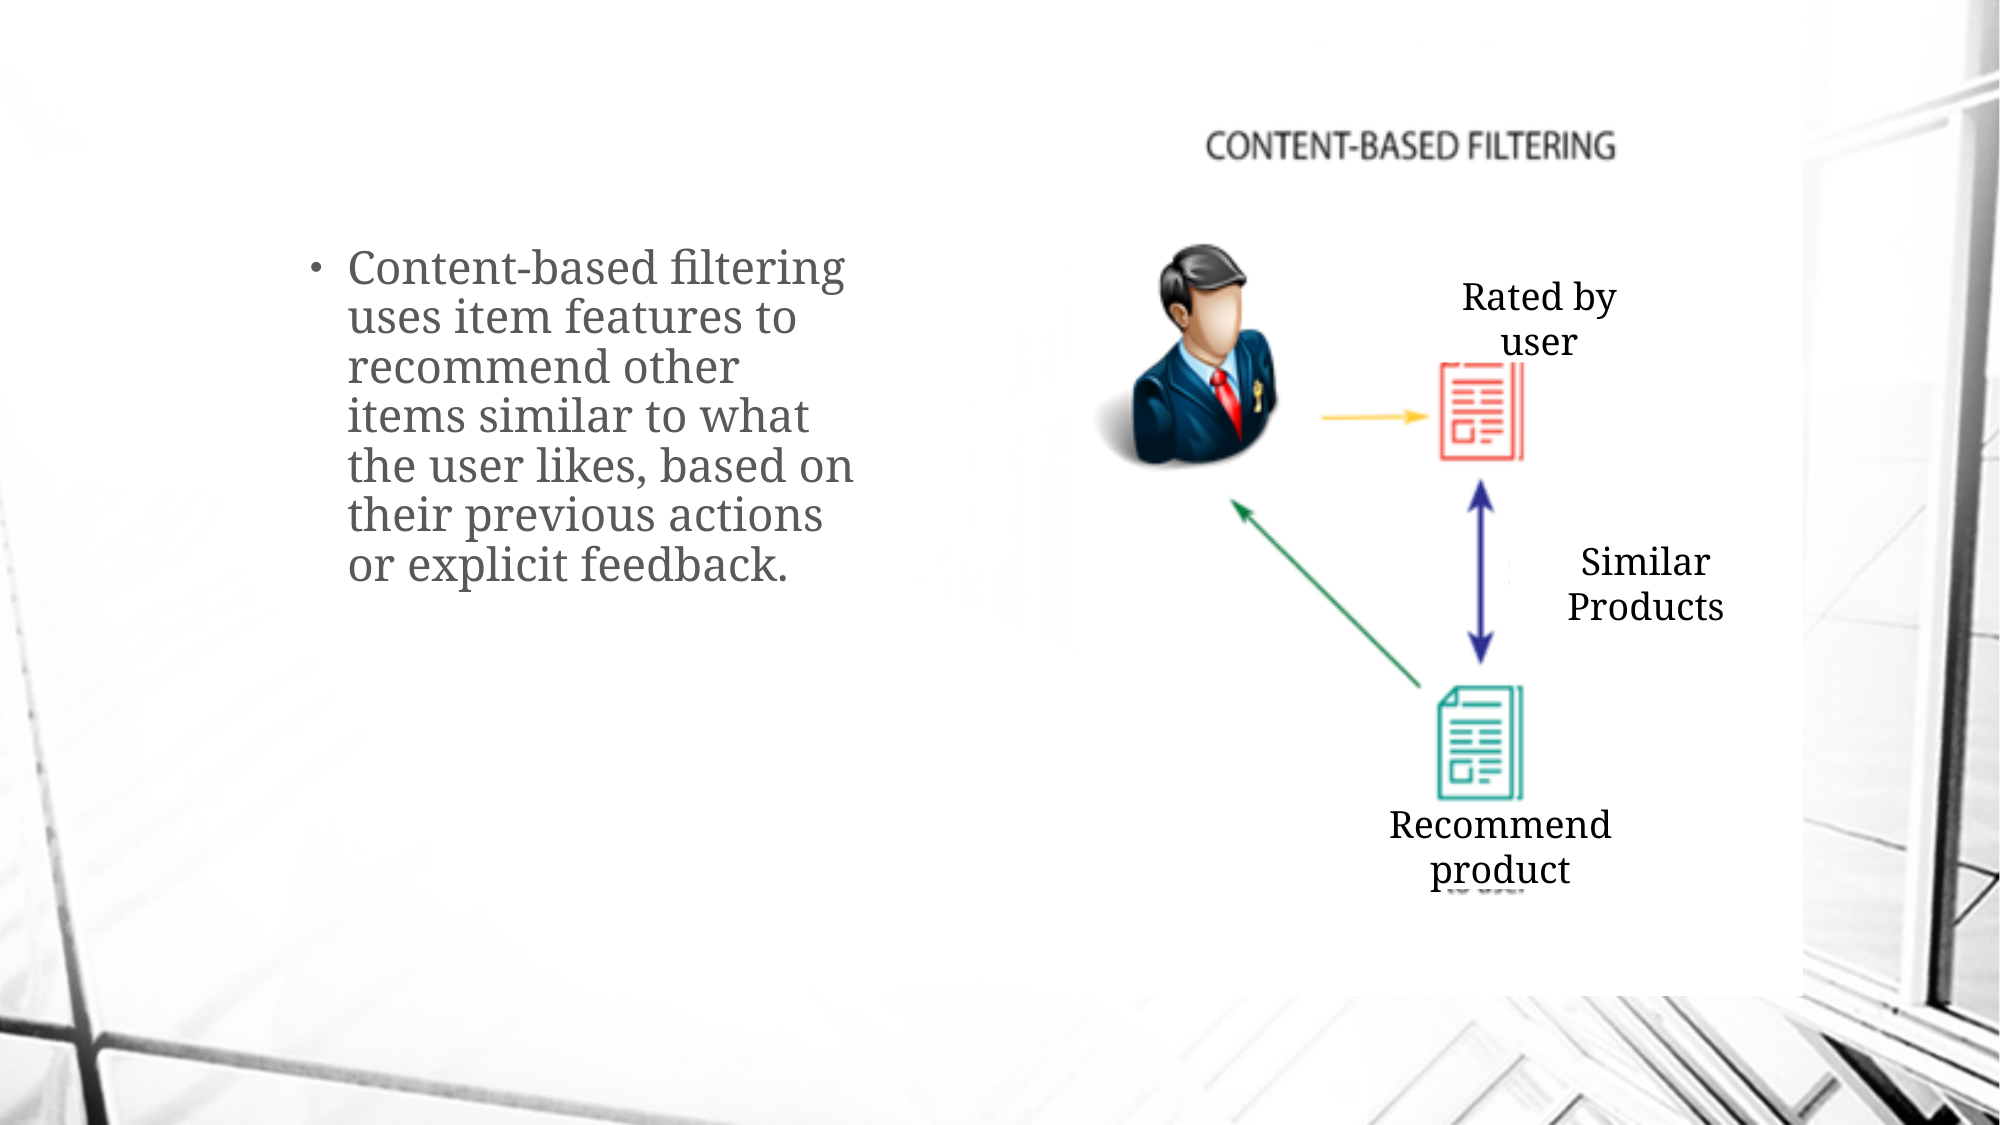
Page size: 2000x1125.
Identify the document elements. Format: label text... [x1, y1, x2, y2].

list Content-based filtering uses item features to recommend other items similar to what the user likes, based on their previous actions or explicit feedback. [287, 237, 875, 675]
picture [0, 0, 2000, 1125]
